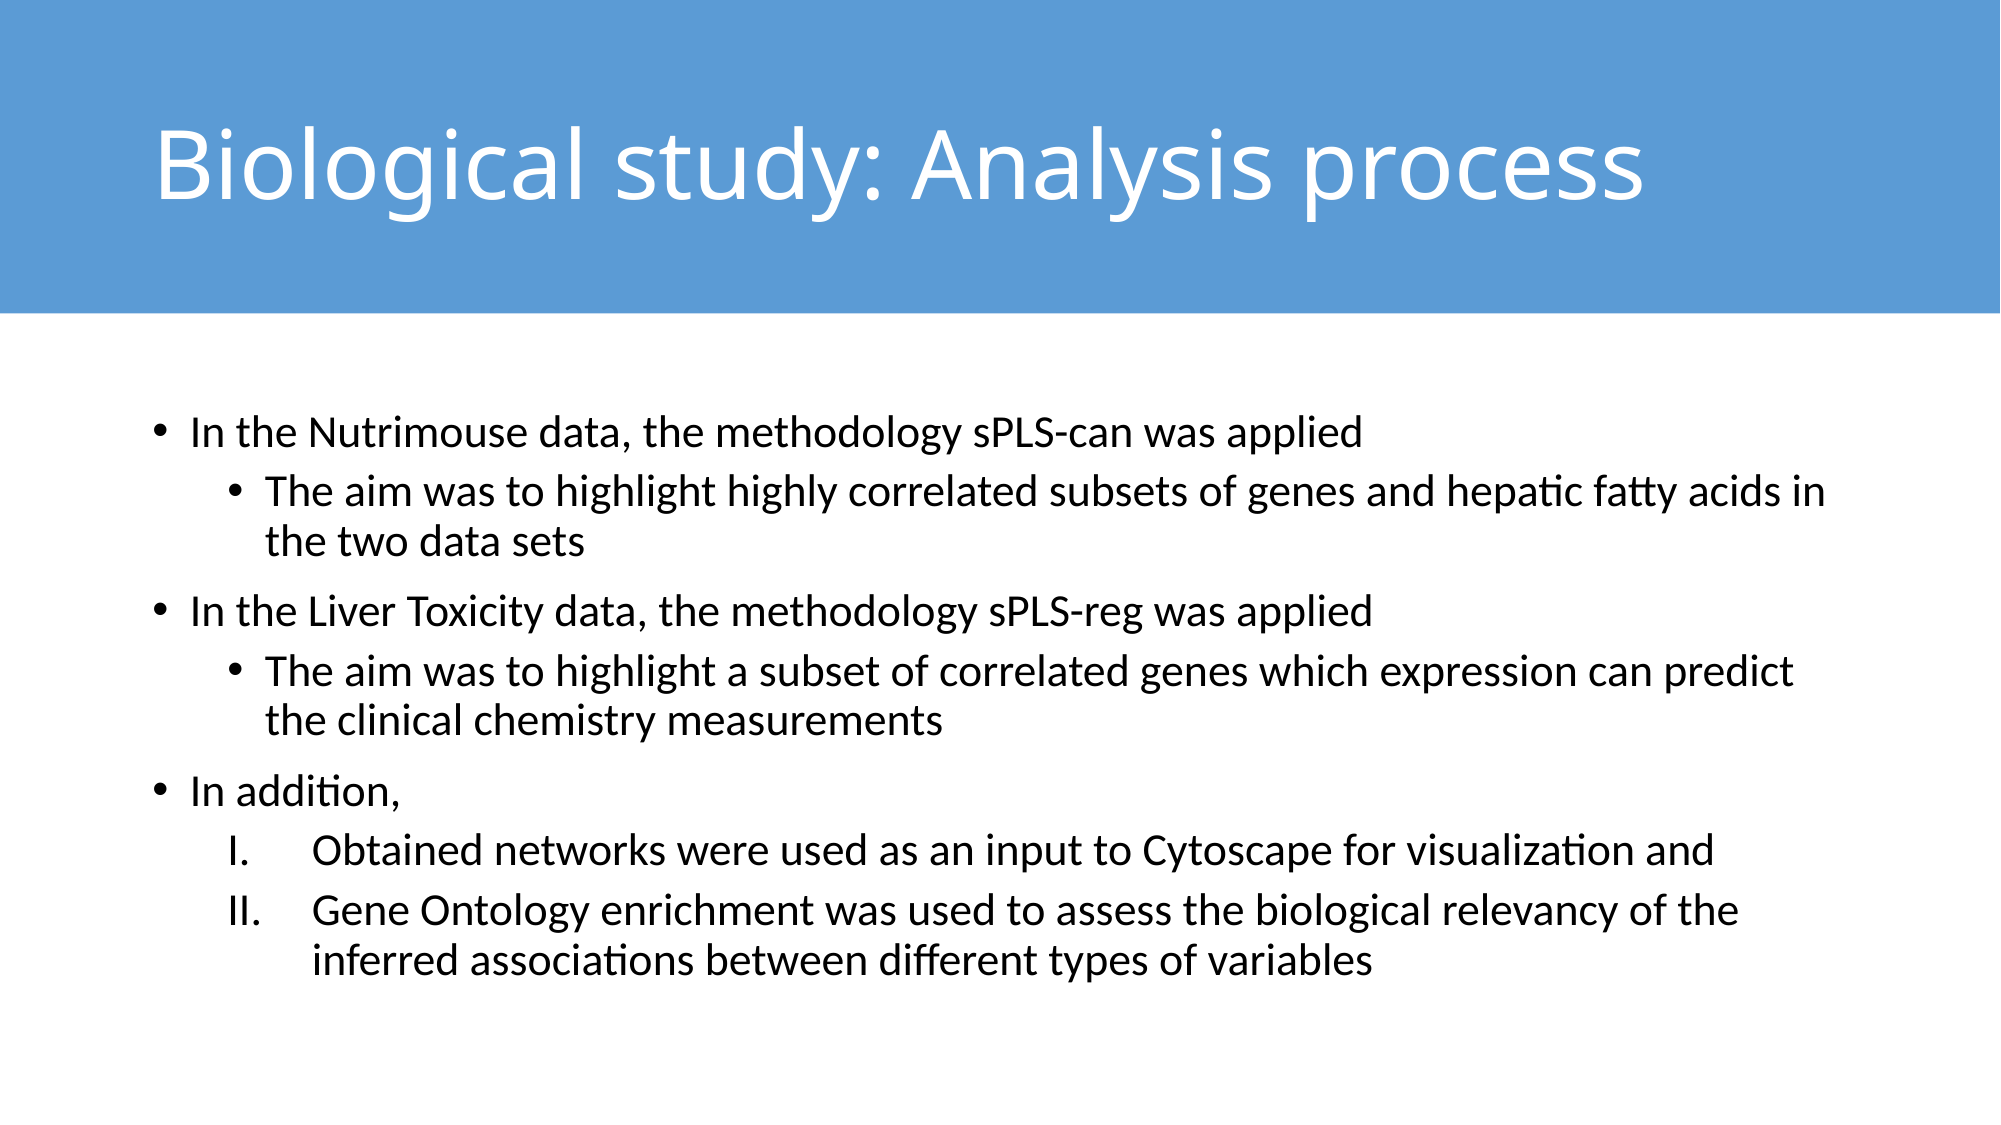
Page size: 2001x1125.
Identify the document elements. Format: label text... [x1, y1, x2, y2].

text_box [0, 0, 2000, 314]
list In the Nutrimouse data, the methodology sPLS-can was applied The aim was to highlight highly correlated subsets of genes and hepatic fatty acids in the two data sets In the Liver Toxicity data, the methodology sPLS-reg was applied The aim was to highlight a subset of correlated genes which expression can predict the clinical chemistry measurements In addition, Obtained networks were used as an input to Cytoscape for visualization and Gene Ontology enrichment was used to assess the biological relevancy of the inferred associations between different types of variables [137, 399, 1863, 1014]
title Biological study: Analysis process [137, 59, 1863, 278]
